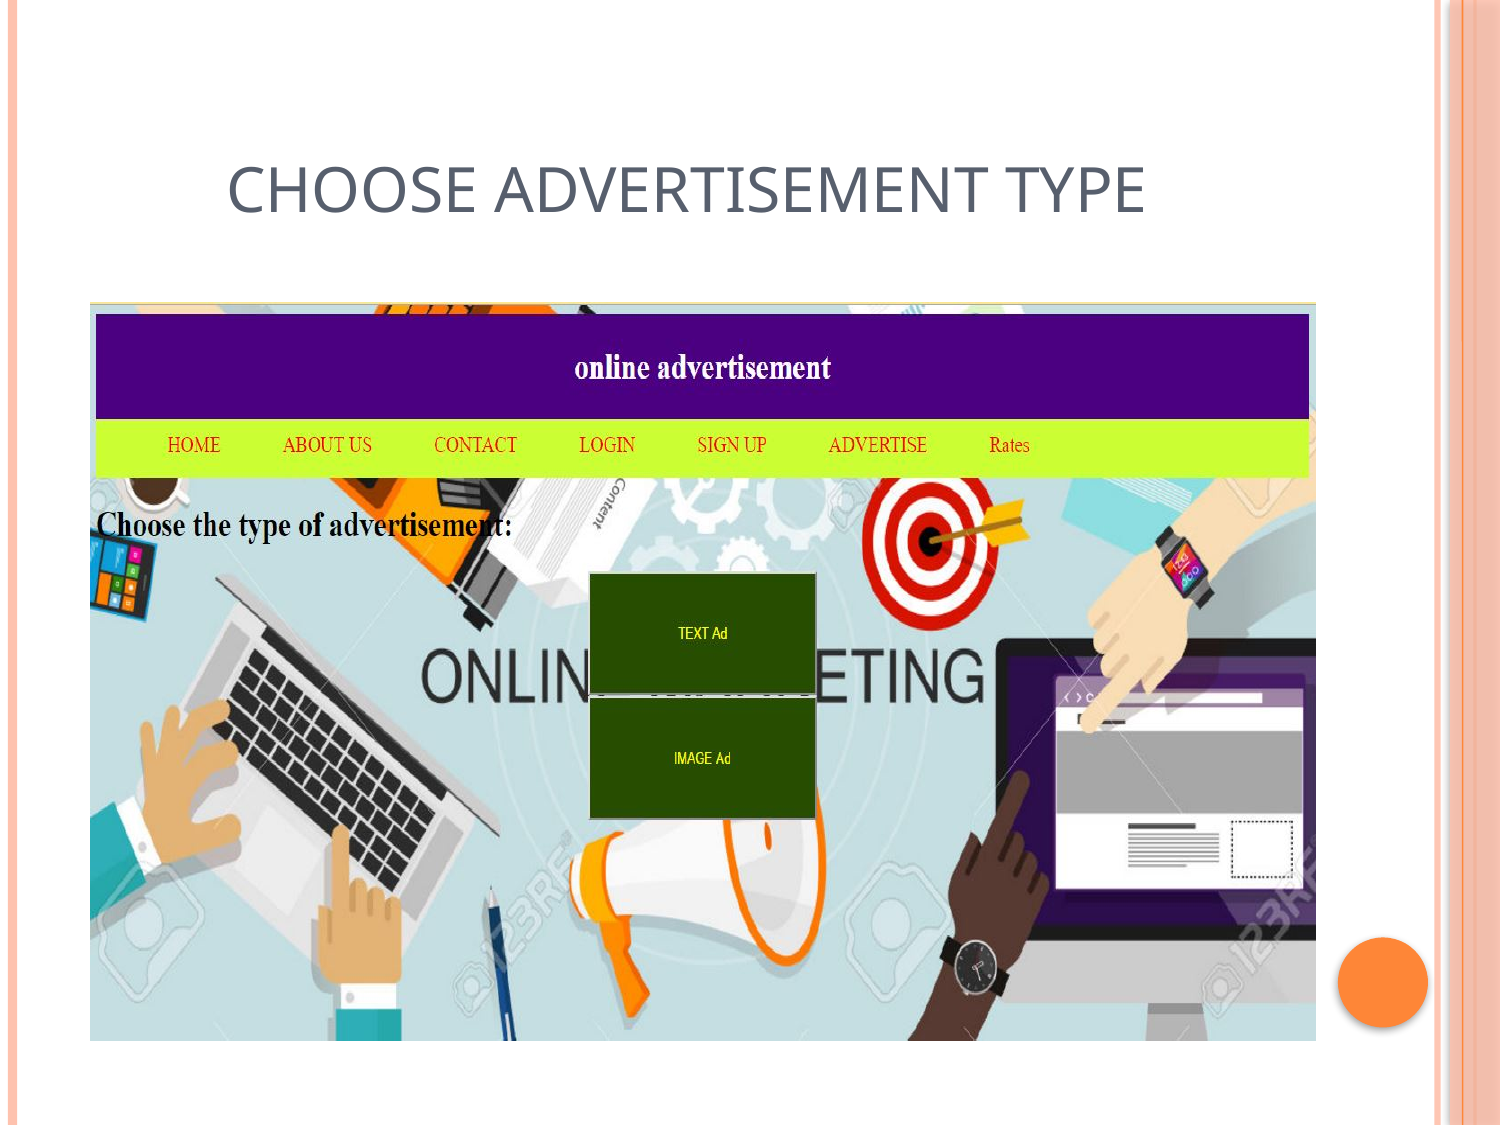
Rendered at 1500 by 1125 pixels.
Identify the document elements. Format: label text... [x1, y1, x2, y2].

title CHOOSE ADVERTISEMENT TYPE [75, 45, 1300, 233]
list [90, 302, 1317, 1042]
